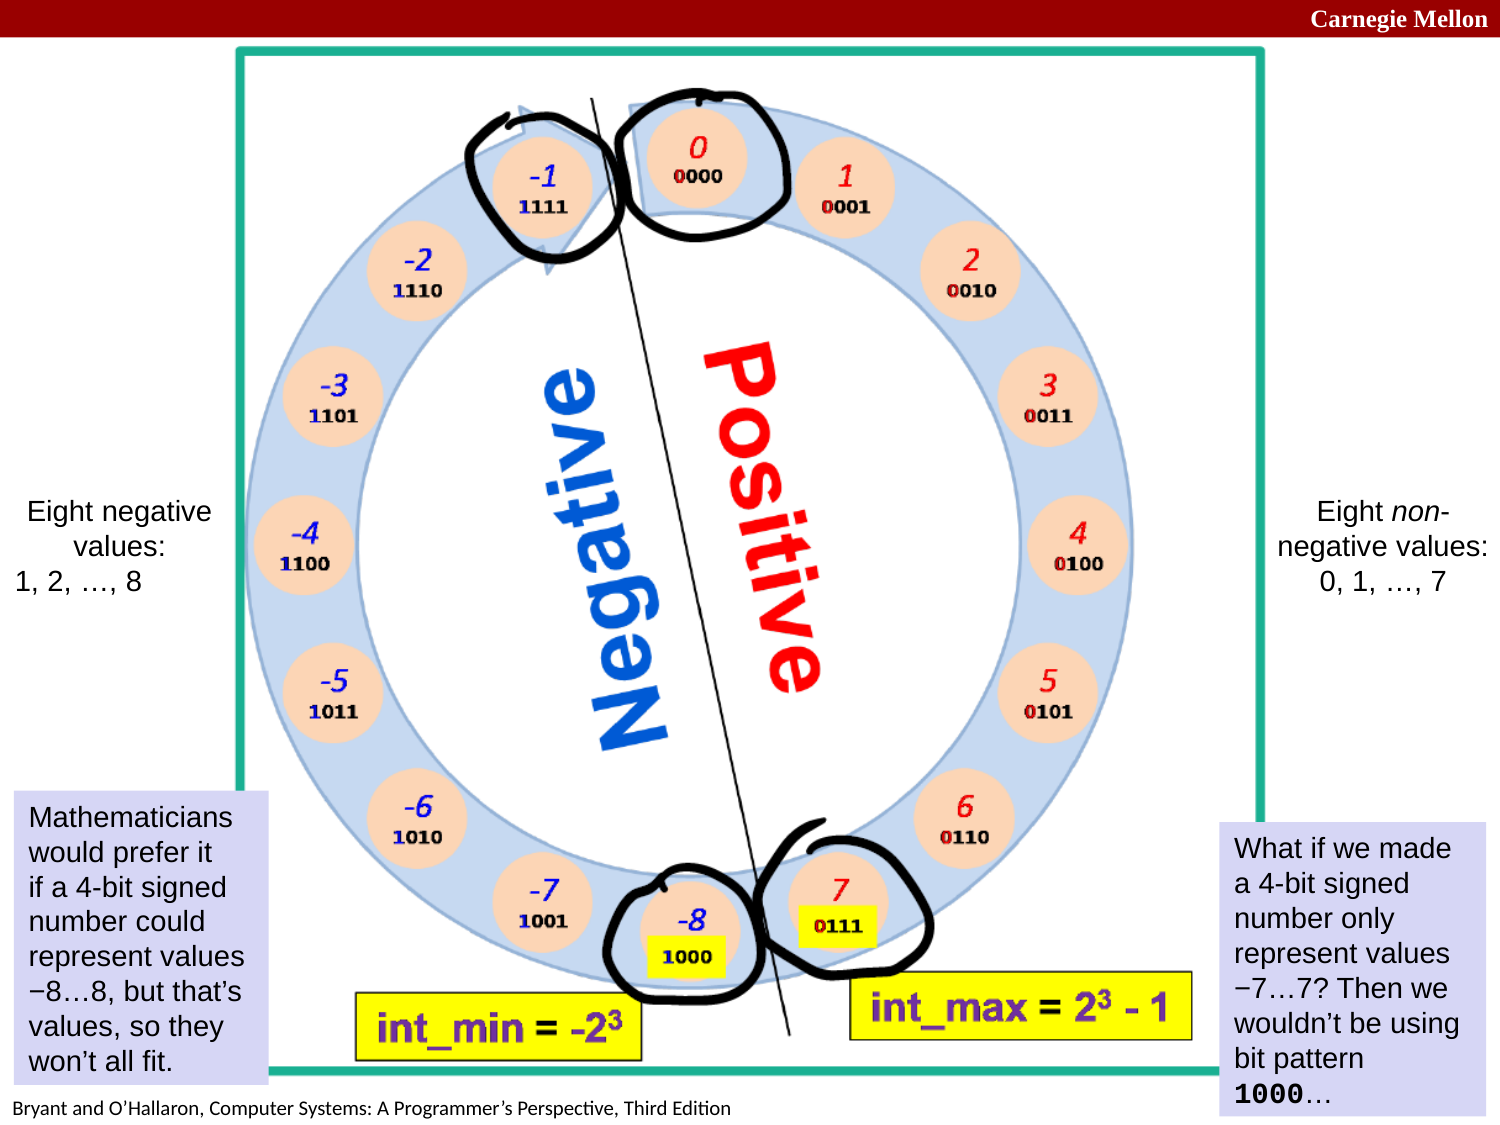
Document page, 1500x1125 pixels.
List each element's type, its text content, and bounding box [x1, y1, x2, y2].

text_box What if we made a 4-bit signed number only represent values −7…7? Then we wouldn’t be using bit pattern 1000… [1219, 822, 1487, 1117]
picture [226, 39, 1274, 1085]
text_box Eight non-negative values: 0, 1, …, 7 [1277, 485, 1500, 605]
